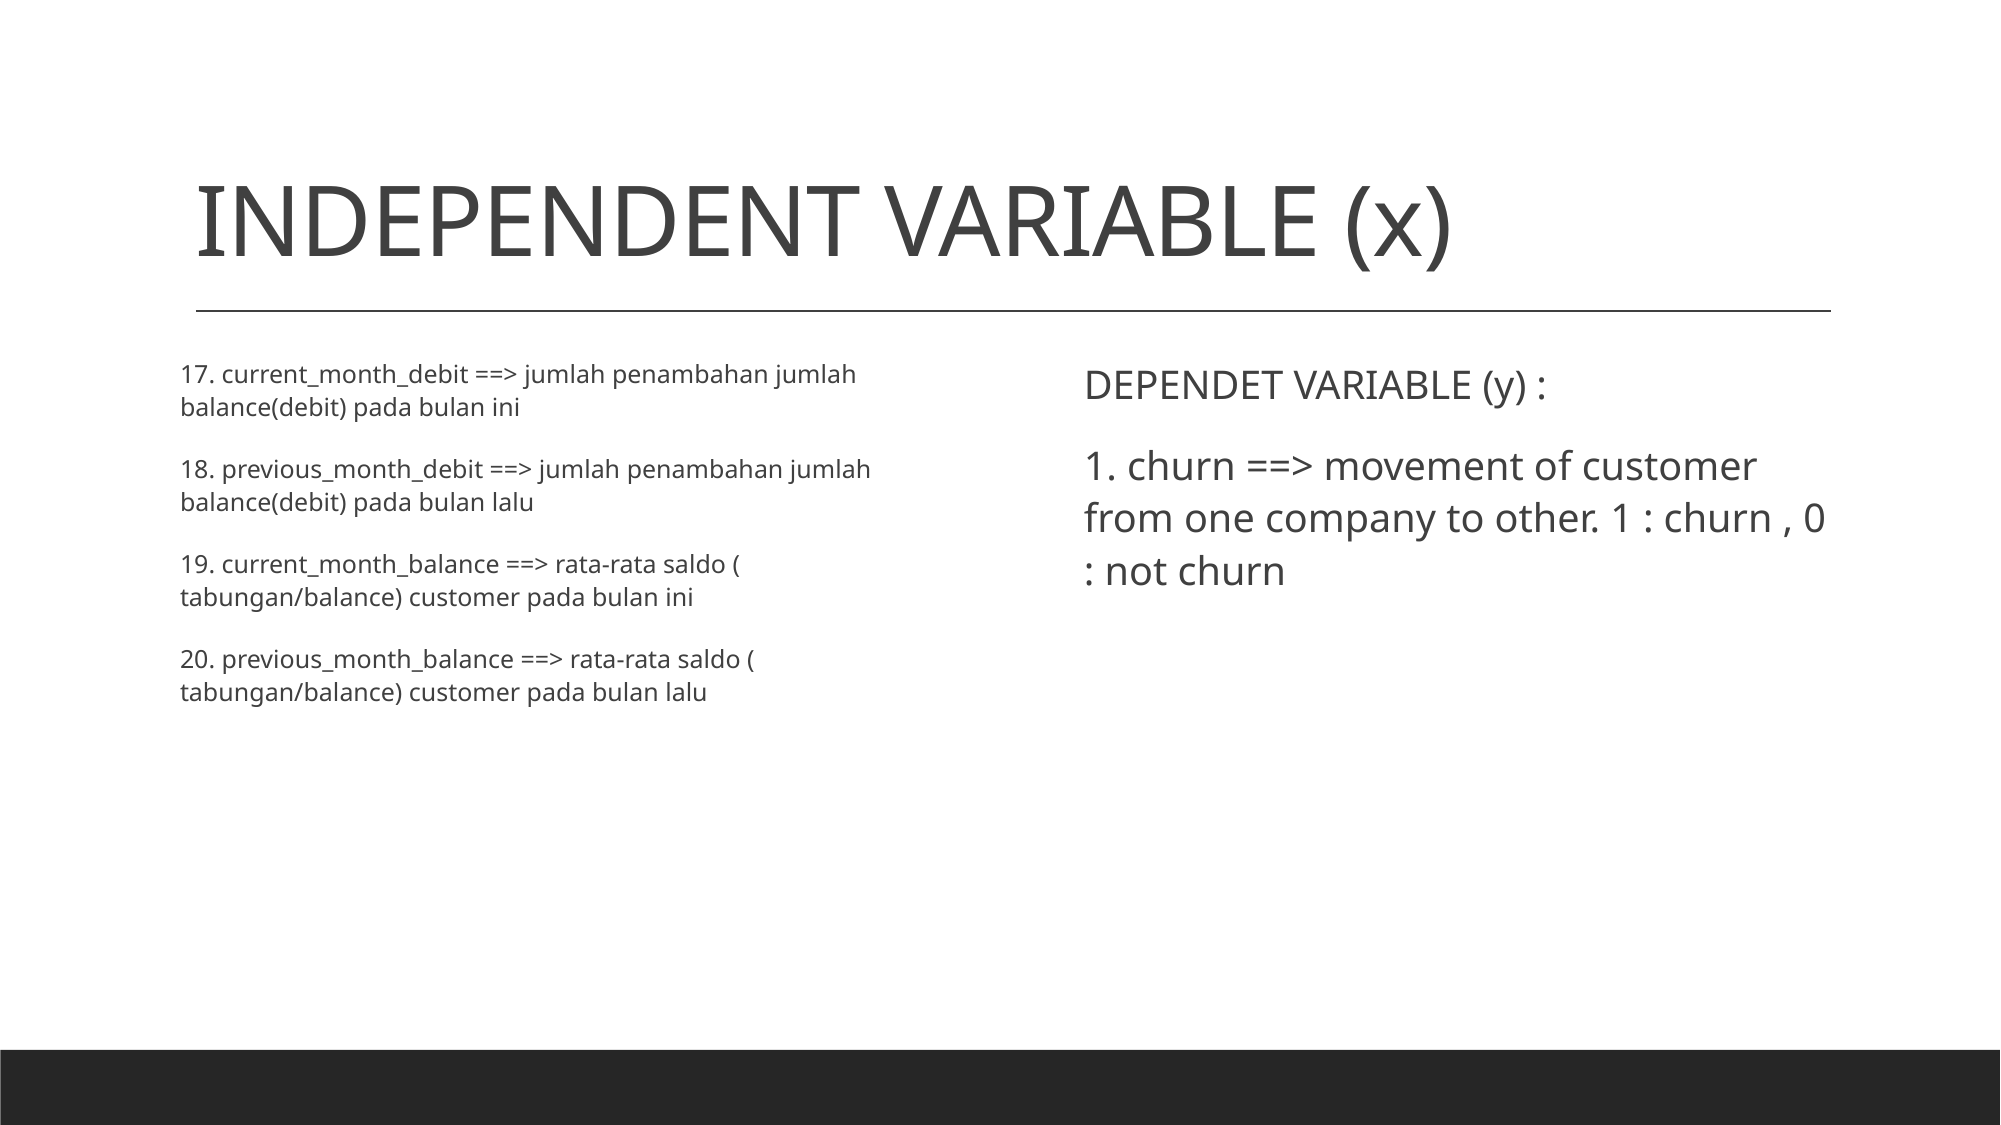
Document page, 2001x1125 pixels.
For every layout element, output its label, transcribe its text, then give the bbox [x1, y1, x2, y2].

title INDEPENDENT VARIABLE (x) [180, 47, 1830, 285]
list 17. current_month_debit ==> jumlah penambahan jumlah balance(debit) pada bulan ini 18. previous_month_debit ==> jumlah penambahan jumlah balance(debit) pada bulan lalu 19. current_month_balance ==> rata-rata saldo ( tabungan/balance) customer pada bulan ini 20. previous_month_balance ==> rata-rata saldo ( tabungan/balance) customer pada bulan lalu [180, 347, 942, 963]
list DEPENDET VARIABLE (y) : 1. churn ==> movement of customer from one company to other. 1 : churn , 0 : not churn [1068, 347, 1830, 963]
